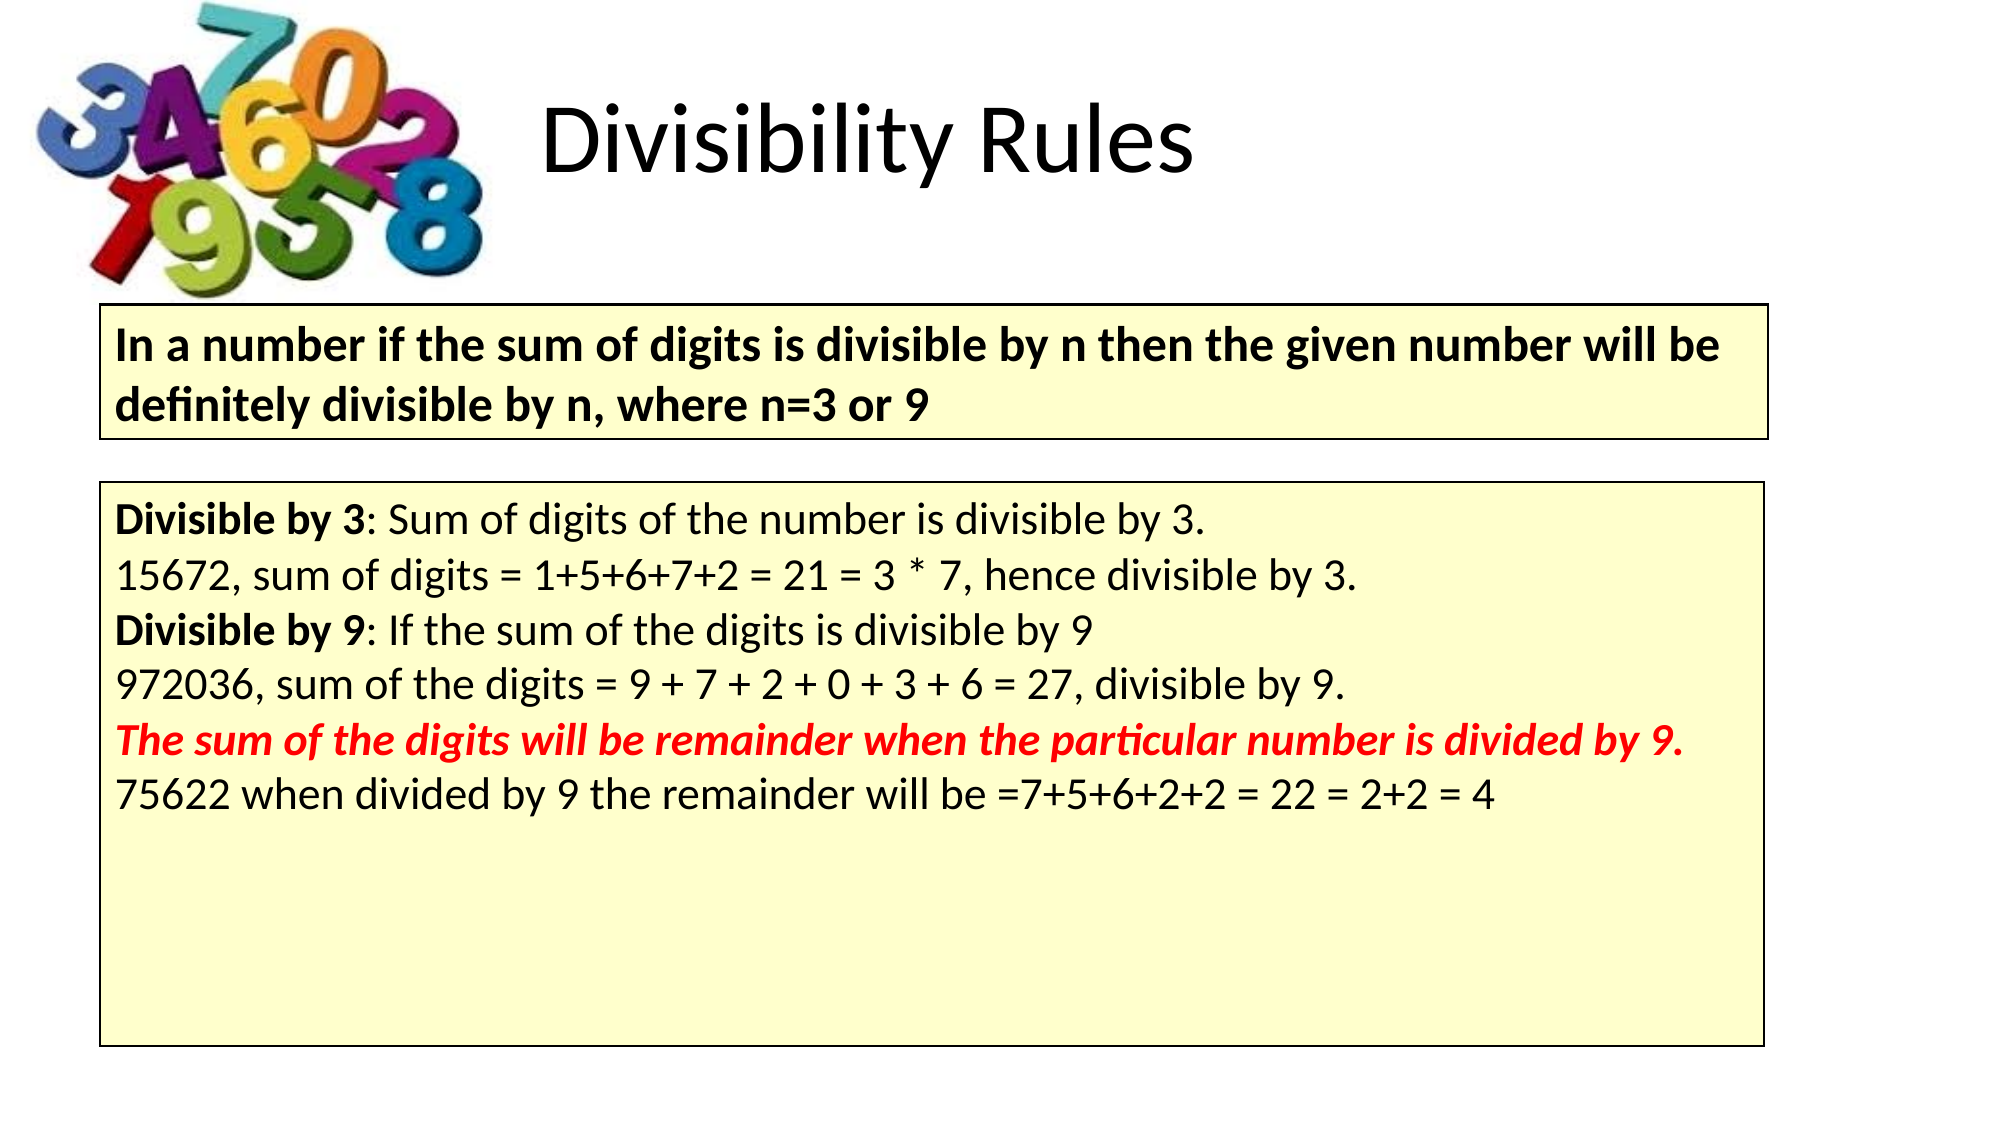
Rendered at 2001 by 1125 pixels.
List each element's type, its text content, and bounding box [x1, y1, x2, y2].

picture [0, 0, 552, 305]
text_box In a number if the sum of digits is divisible by n then the given number will be definitely divisible by n, where n=3 or 9 [99, 303, 1769, 440]
text_box Divisibility Rules [552, 65, 1603, 200]
text_box Divisible by 3: Sum of digits of the number is divisible by 3. 15672, sum of digits = 1+5+6+7+2 = 21 = 3 * 7, hence divisible by 3. Divisible by 9: If the sum of the digits is divisible by 9 972036, sum of the digits = 9 + 7 + 2 + 0 + 3 + 6 = 27, divisible by 9. The sum of the digits will be remainder when the particular number is divided by 9. 75622 when divided by 9 the remainder will be =7+5+6+2+2 = 22 = 2+2 = 4 [99, 481, 1765, 1047]
